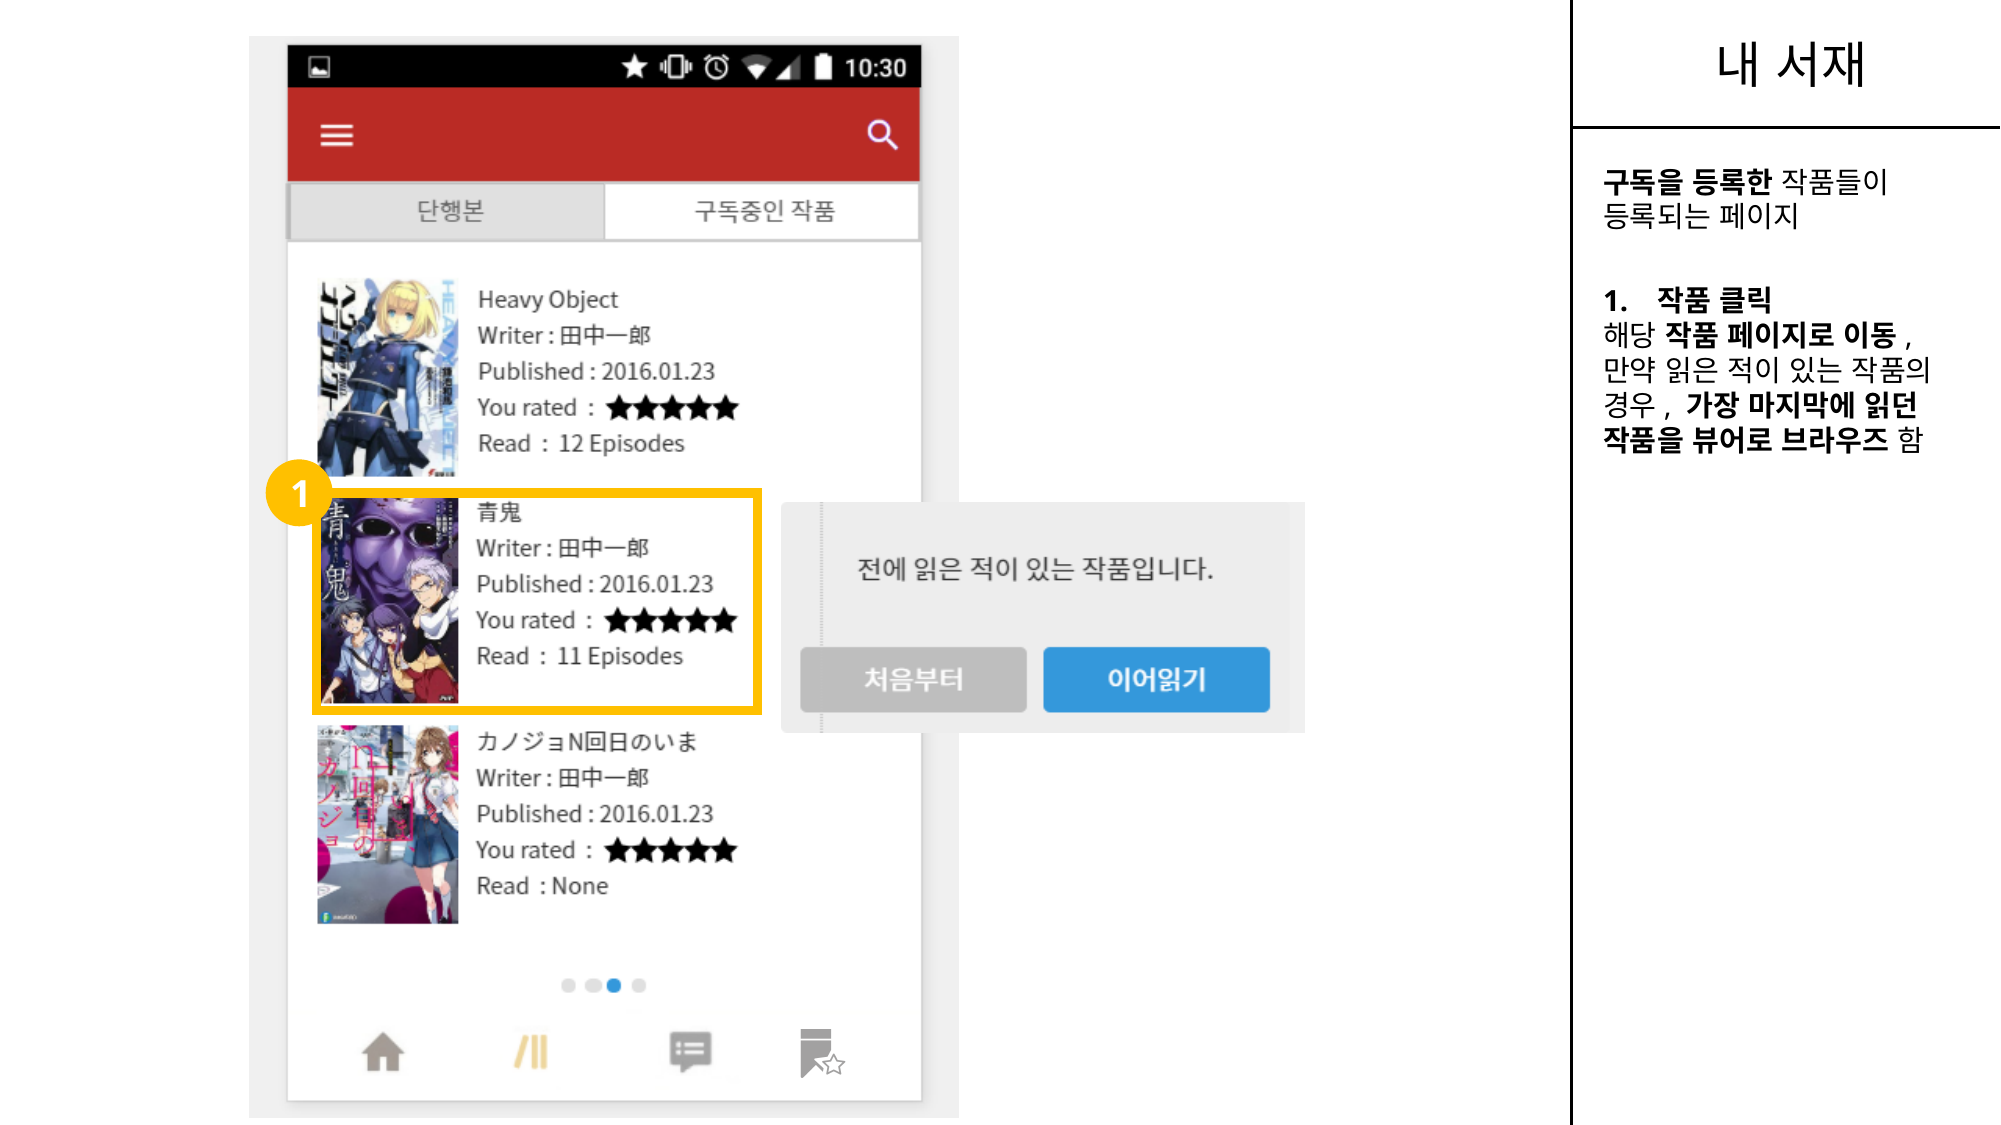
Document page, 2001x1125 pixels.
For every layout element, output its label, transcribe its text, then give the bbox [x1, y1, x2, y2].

text_box 내 서재 [1701, 25, 1883, 101]
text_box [759, 1018, 872, 1092]
text_box 1. 작품 클릭 해당 작품 페이지로 이동, 만약 읽은 적이 있는 작품의 경우, 가장 마지막에 읽던 작품을 뷰어로 브라우즈 함 [1588, 274, 1978, 500]
text_box 구독을 등록한 작품들이 등록되는 페이지 [1588, 156, 1978, 242]
picture [249, 36, 1305, 1119]
